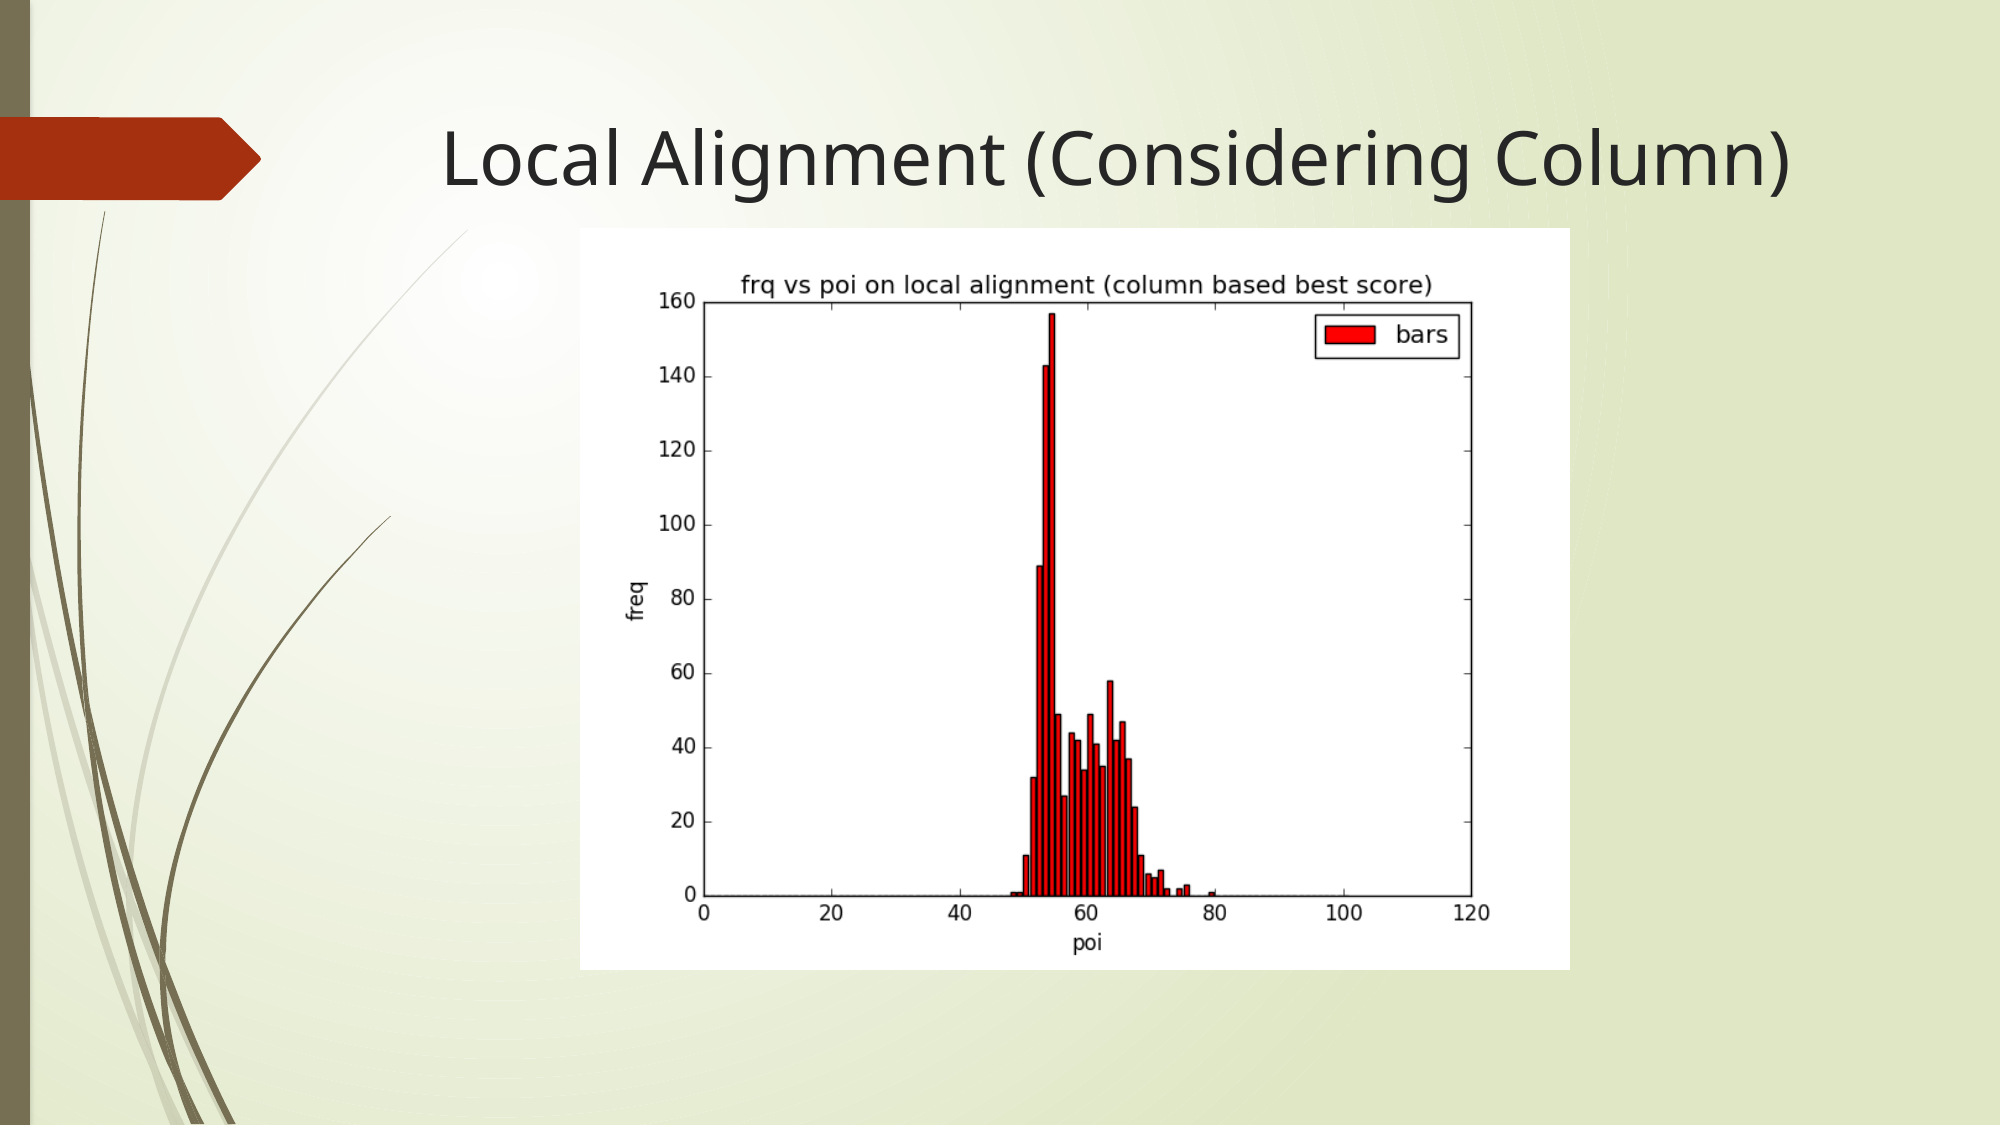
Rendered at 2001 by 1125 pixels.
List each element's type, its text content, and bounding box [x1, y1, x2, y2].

title Local Alignment (Considering Column) [425, 102, 1888, 313]
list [580, 228, 1570, 970]
